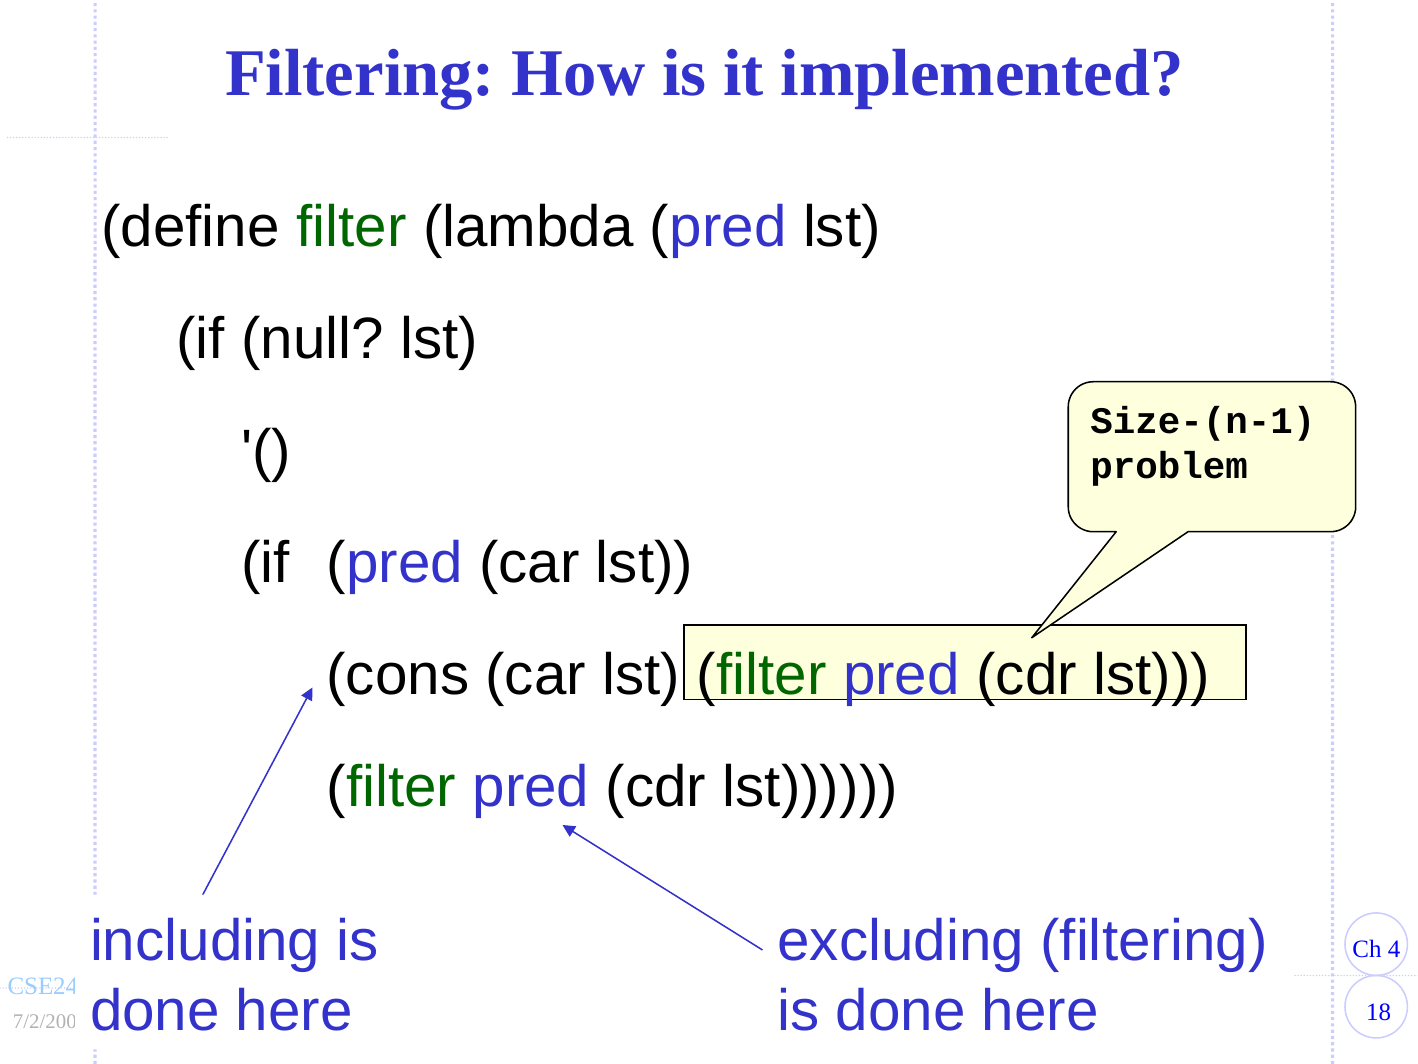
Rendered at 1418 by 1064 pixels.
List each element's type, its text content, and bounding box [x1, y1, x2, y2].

text_box including is done here [75, 894, 411, 1050]
text_box (define filter (lambda (pred lst) (if (null? lst) '() (if (pred (car lst)) (cons (car lst) (filter pred (cdr lst))) (filter pred (cdr lst)))))) [86, 138, 1375, 826]
text_box [203, 687, 313, 894]
text_box [562, 825, 763, 951]
text_box excluding (filtering) is done here [762, 894, 1284, 1050]
text_box Filtering: How is it implemented? [61, 24, 1350, 125]
text_box Size-(n-1) problem [1031, 381, 1356, 638]
